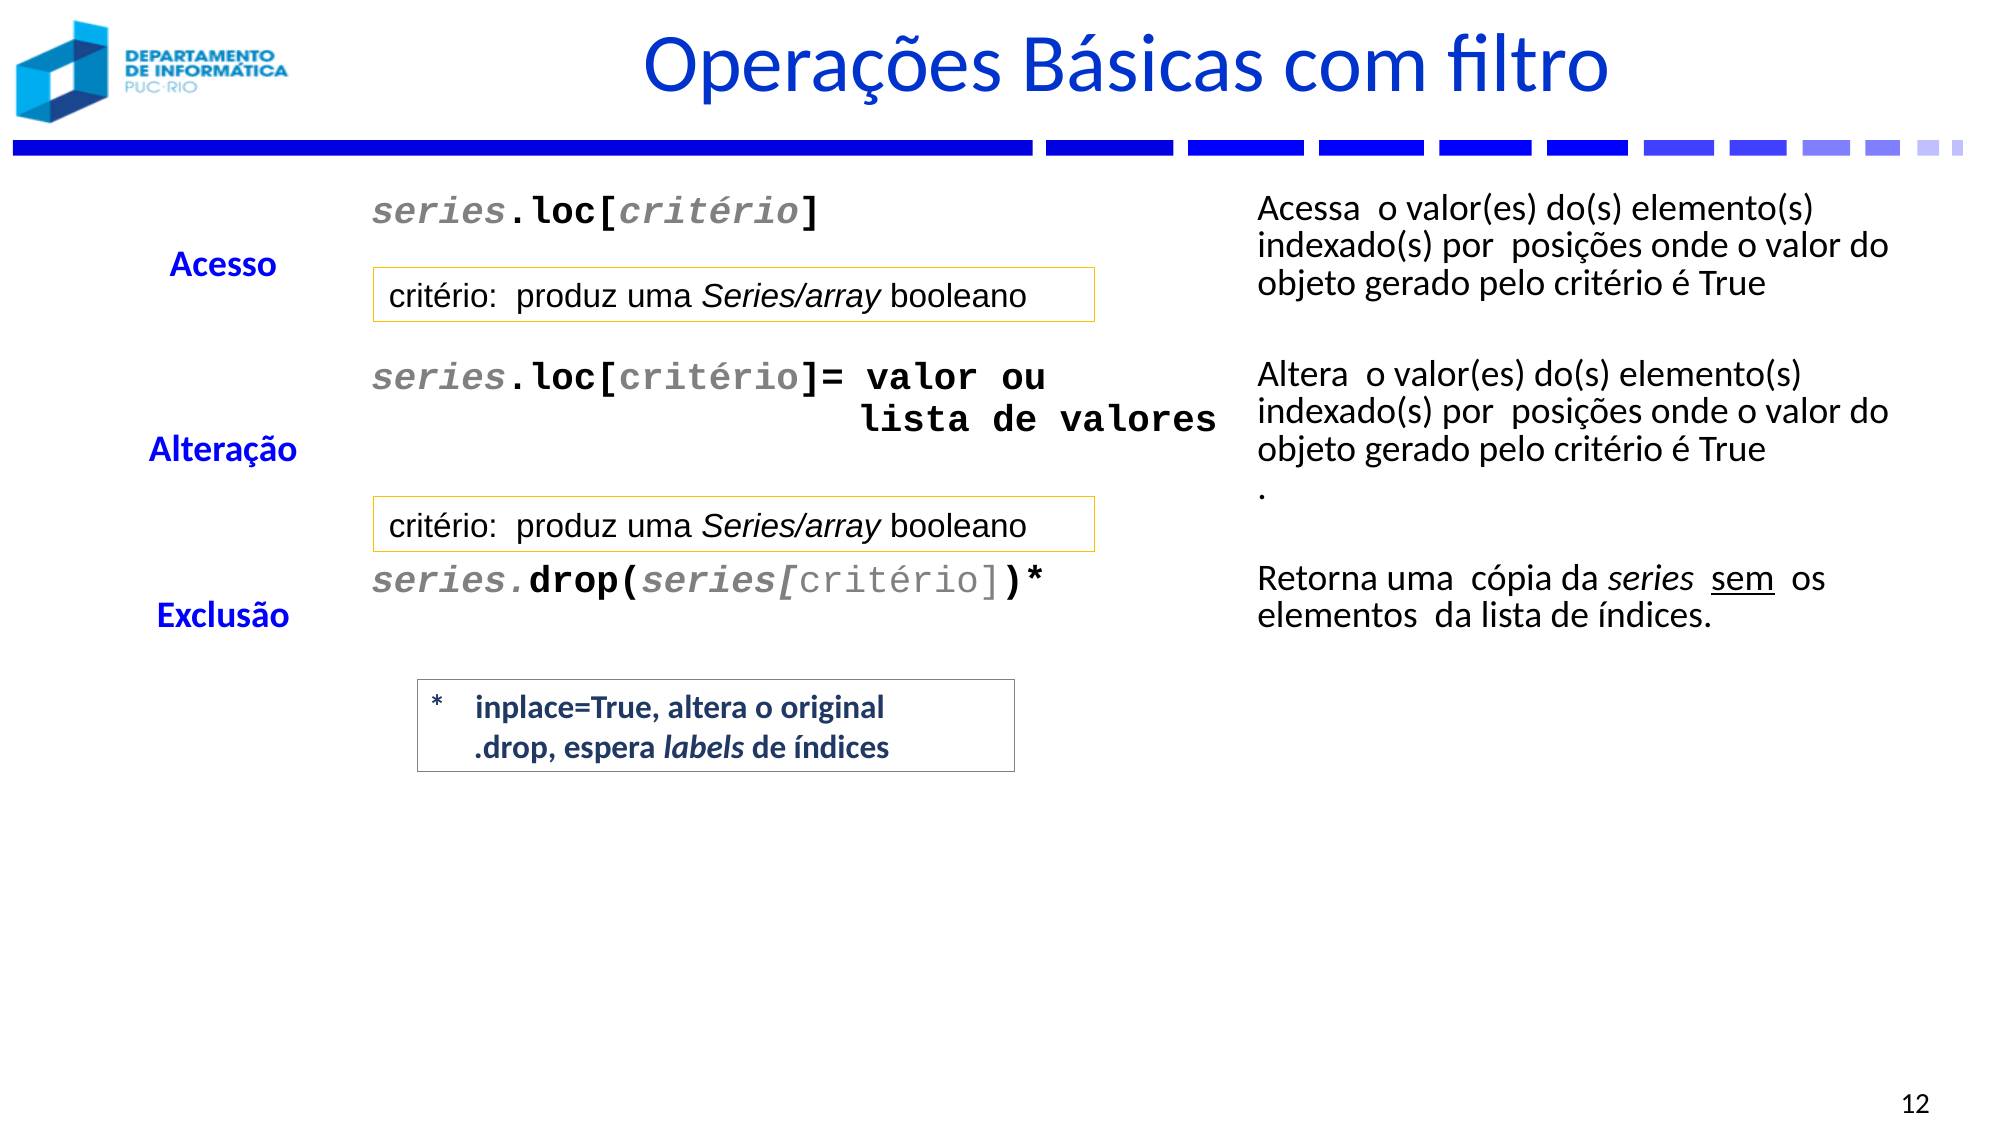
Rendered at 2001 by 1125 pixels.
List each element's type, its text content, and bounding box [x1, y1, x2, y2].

table_header Acessa o valor(es) do(s) elemento(s) indexado(s) por posições onde o valor do objeto gerado pelo critério é True [1242, 184, 1945, 350]
picture [12, 19, 291, 126]
title Operações Básicas com filtro [291, 9, 1963, 126]
text_box * inplace=True, altera o original .drop, espera labels de índices [417, 679, 1015, 772]
table_header series.loc[critério] [356, 184, 1242, 350]
table_header Acesso [90, 184, 356, 350]
table_cell Exclusão [90, 554, 356, 683]
table_cell series.loc[critério]= valor ou lista de valores [356, 350, 1242, 554]
text_box critério: produz uma Series/array booleano [373, 496, 1095, 552]
table_cell Altera o valor(es) do(s) elemento(s) indexado(s) por posições onde o valor do objeto gerado pelo critério é True . [1242, 350, 1945, 554]
slide_number 12 [1478, 1085, 1945, 1118]
table_cell series.drop(series[critério])* [356, 554, 1242, 683]
text_box critério: produz uma Series/array booleano [373, 267, 1095, 322]
table_cell Alteração [90, 350, 356, 554]
table_cell Retorna uma cópia da series sem os elementos da lista de índices. [1242, 554, 1945, 683]
